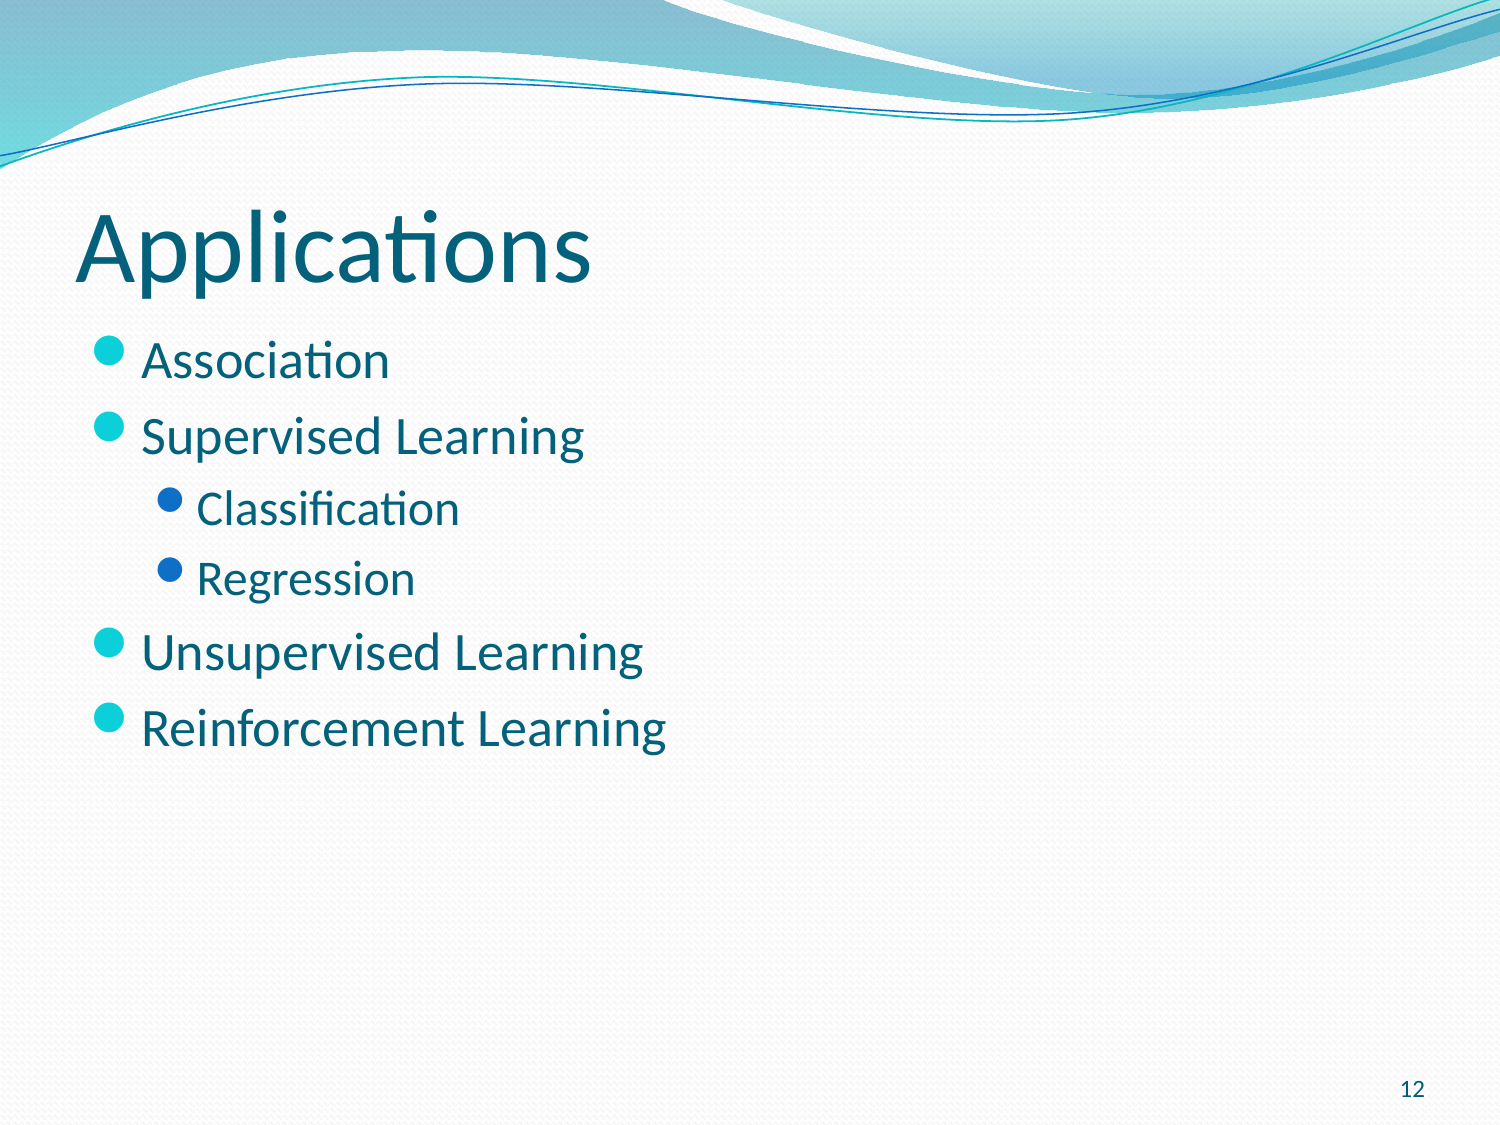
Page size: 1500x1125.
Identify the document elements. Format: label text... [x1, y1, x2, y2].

slide_number 12 [1371, 1042, 1425, 1103]
list Association Supervised Learning Classification Regression Unsupervised Learning Reinforcement Learning [75, 317, 1425, 1038]
title Applications [75, 115, 1425, 303]
